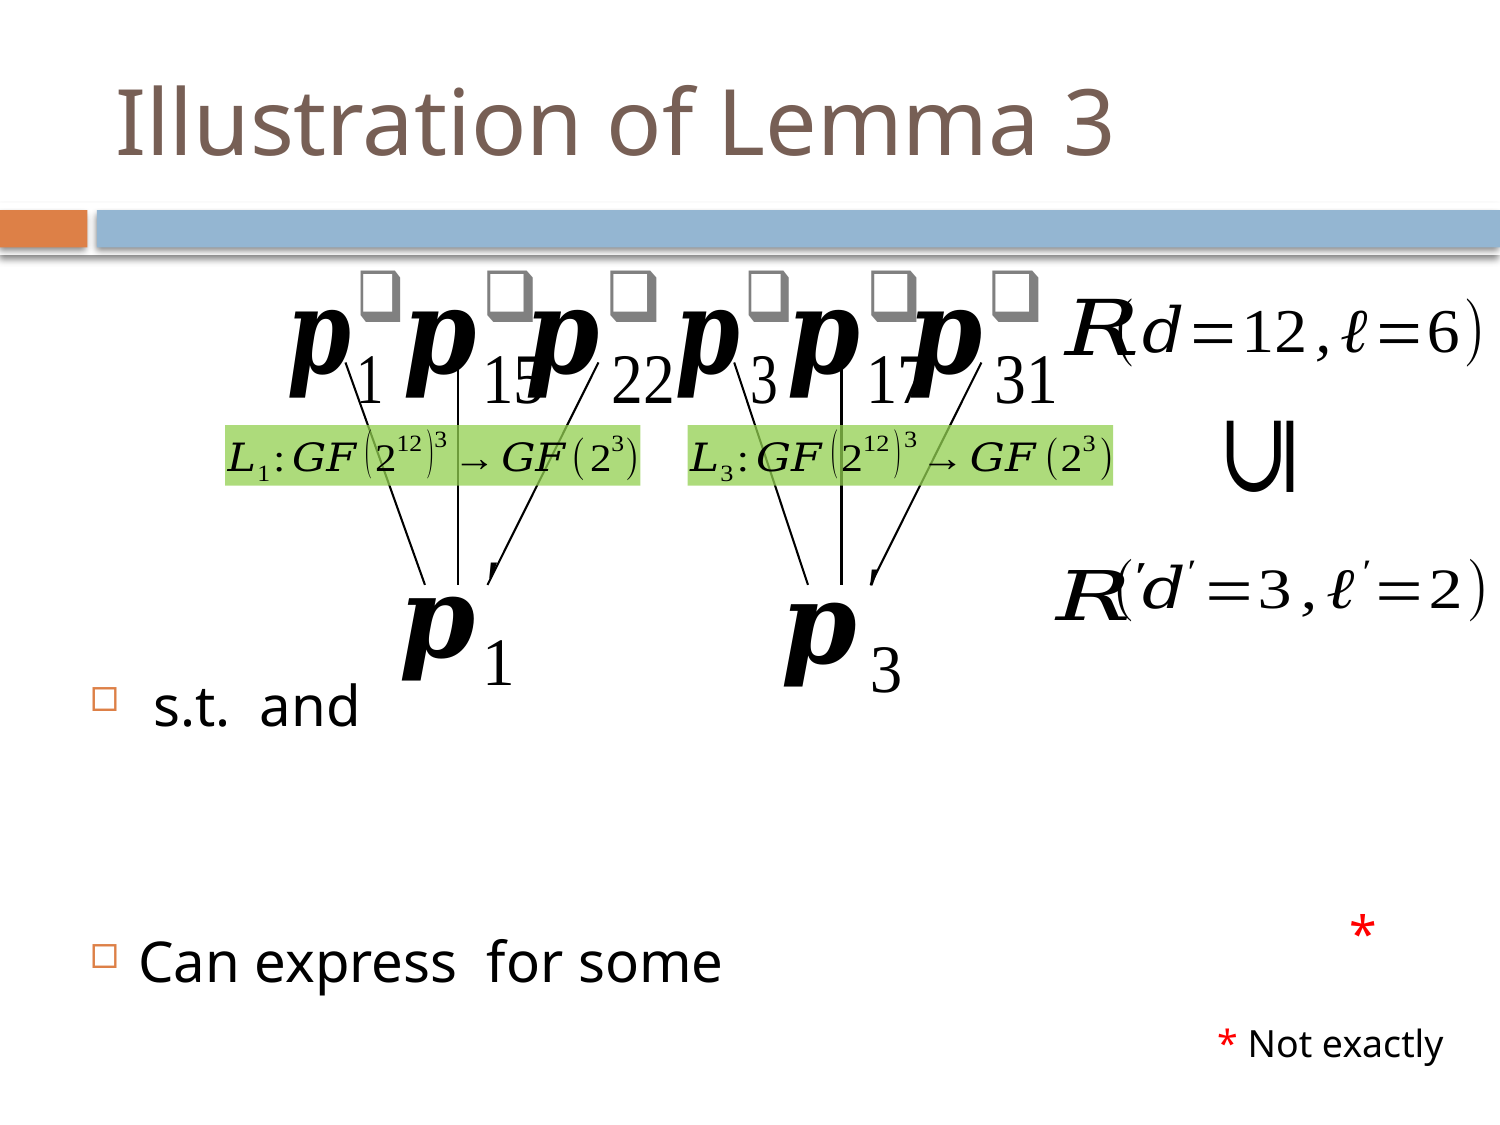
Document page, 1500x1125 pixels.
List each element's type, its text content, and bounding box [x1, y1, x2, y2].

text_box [870, 362, 982, 586]
text_box * [1335, 895, 1393, 970]
title Illustration of Lemma 3 [100, 37, 1438, 200]
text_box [733, 362, 809, 586]
text_box * Not exactly [1202, 1012, 1459, 1073]
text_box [487, 362, 599, 586]
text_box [345, 362, 426, 586]
